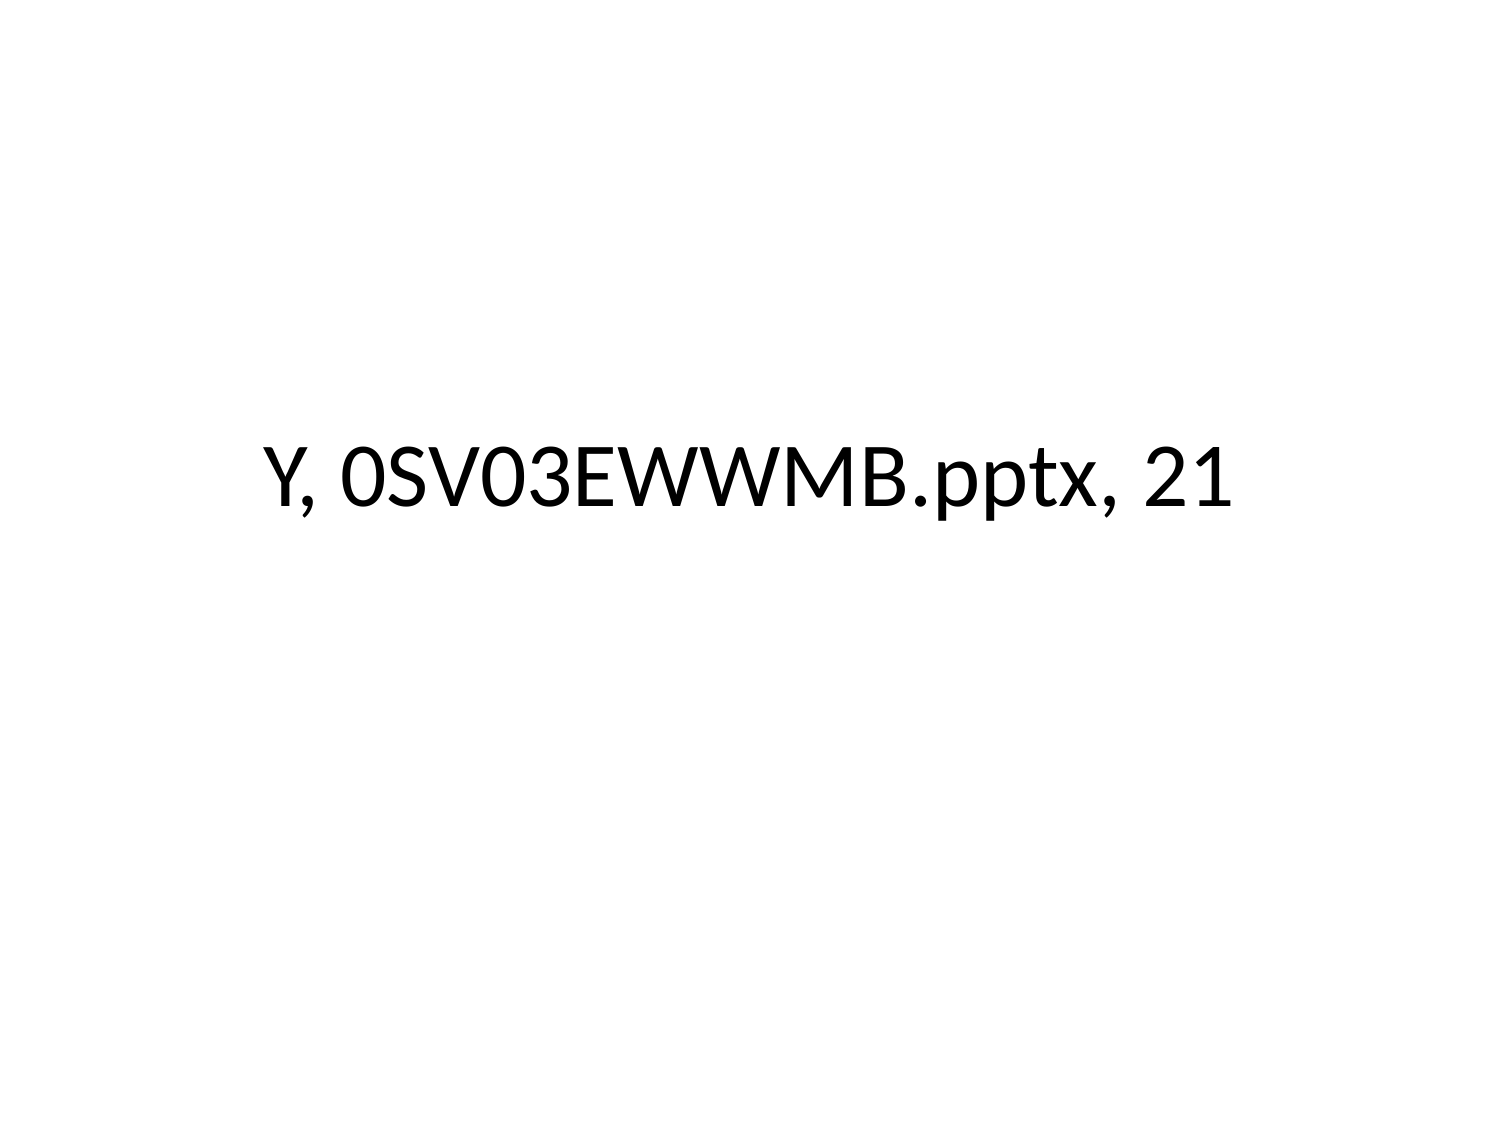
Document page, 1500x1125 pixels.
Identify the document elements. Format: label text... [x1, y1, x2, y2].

title Y, 0SV03EWWMB.pptx, 21 [112, 349, 1388, 591]
